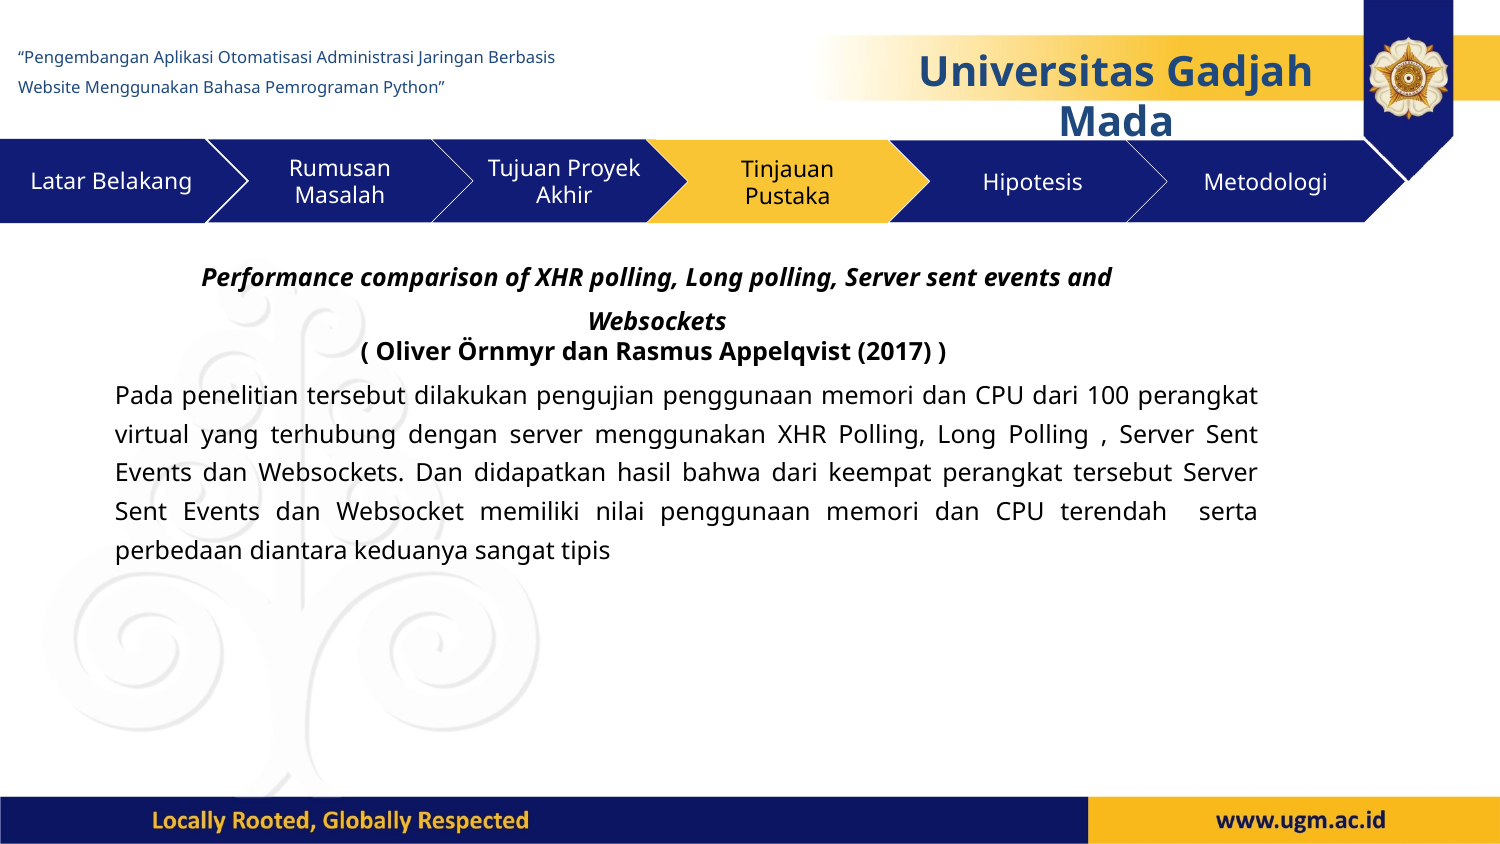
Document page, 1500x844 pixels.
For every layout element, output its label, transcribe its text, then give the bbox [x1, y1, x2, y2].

text_box Universitas Gadjah Mada [879, 37, 1353, 138]
picture [0, 0, 1500, 844]
text_box Rumusan Masalah [206, 136, 469, 225]
text_box “Pengembangan Aplikasi Otomatisasi Administrasi Jaringan Berbasis Website Menggunakan Bahasa Pemrograman Python” [3, 29, 573, 94]
text_box Tinjauan Pustaka [644, 137, 926, 226]
text_box Hipotesis [886, 138, 1163, 225]
text_box Tujuan Proyek Akhir [429, 136, 684, 225]
text_box Metodologi [1124, 138, 1408, 225]
text_box Pada penelitian tersebut dilakukan pengujian penggunaan memori dan CPU dari 100 perangkat virtual yang terhubung dengan server menggunakan XHR Polling, Long Polling , Server Sent Events dan Websockets. Dan didapatkan hasil bahwa dari keempat perangkat tersebut Server Sent Events dan Websocket memiliki nilai penggunaan memori dan CPU terendah serta perbedaan diantara keduanya sangat tipis [100, 362, 1275, 525]
text_box Performance comparison of XHR polling, Long polling, Server sent events and Websockets ( Oliver Örnmyr dan Rasmus Appelqvist (2017) ) [114, 238, 1200, 362]
text_box Latar Belakang [0, 136, 249, 225]
